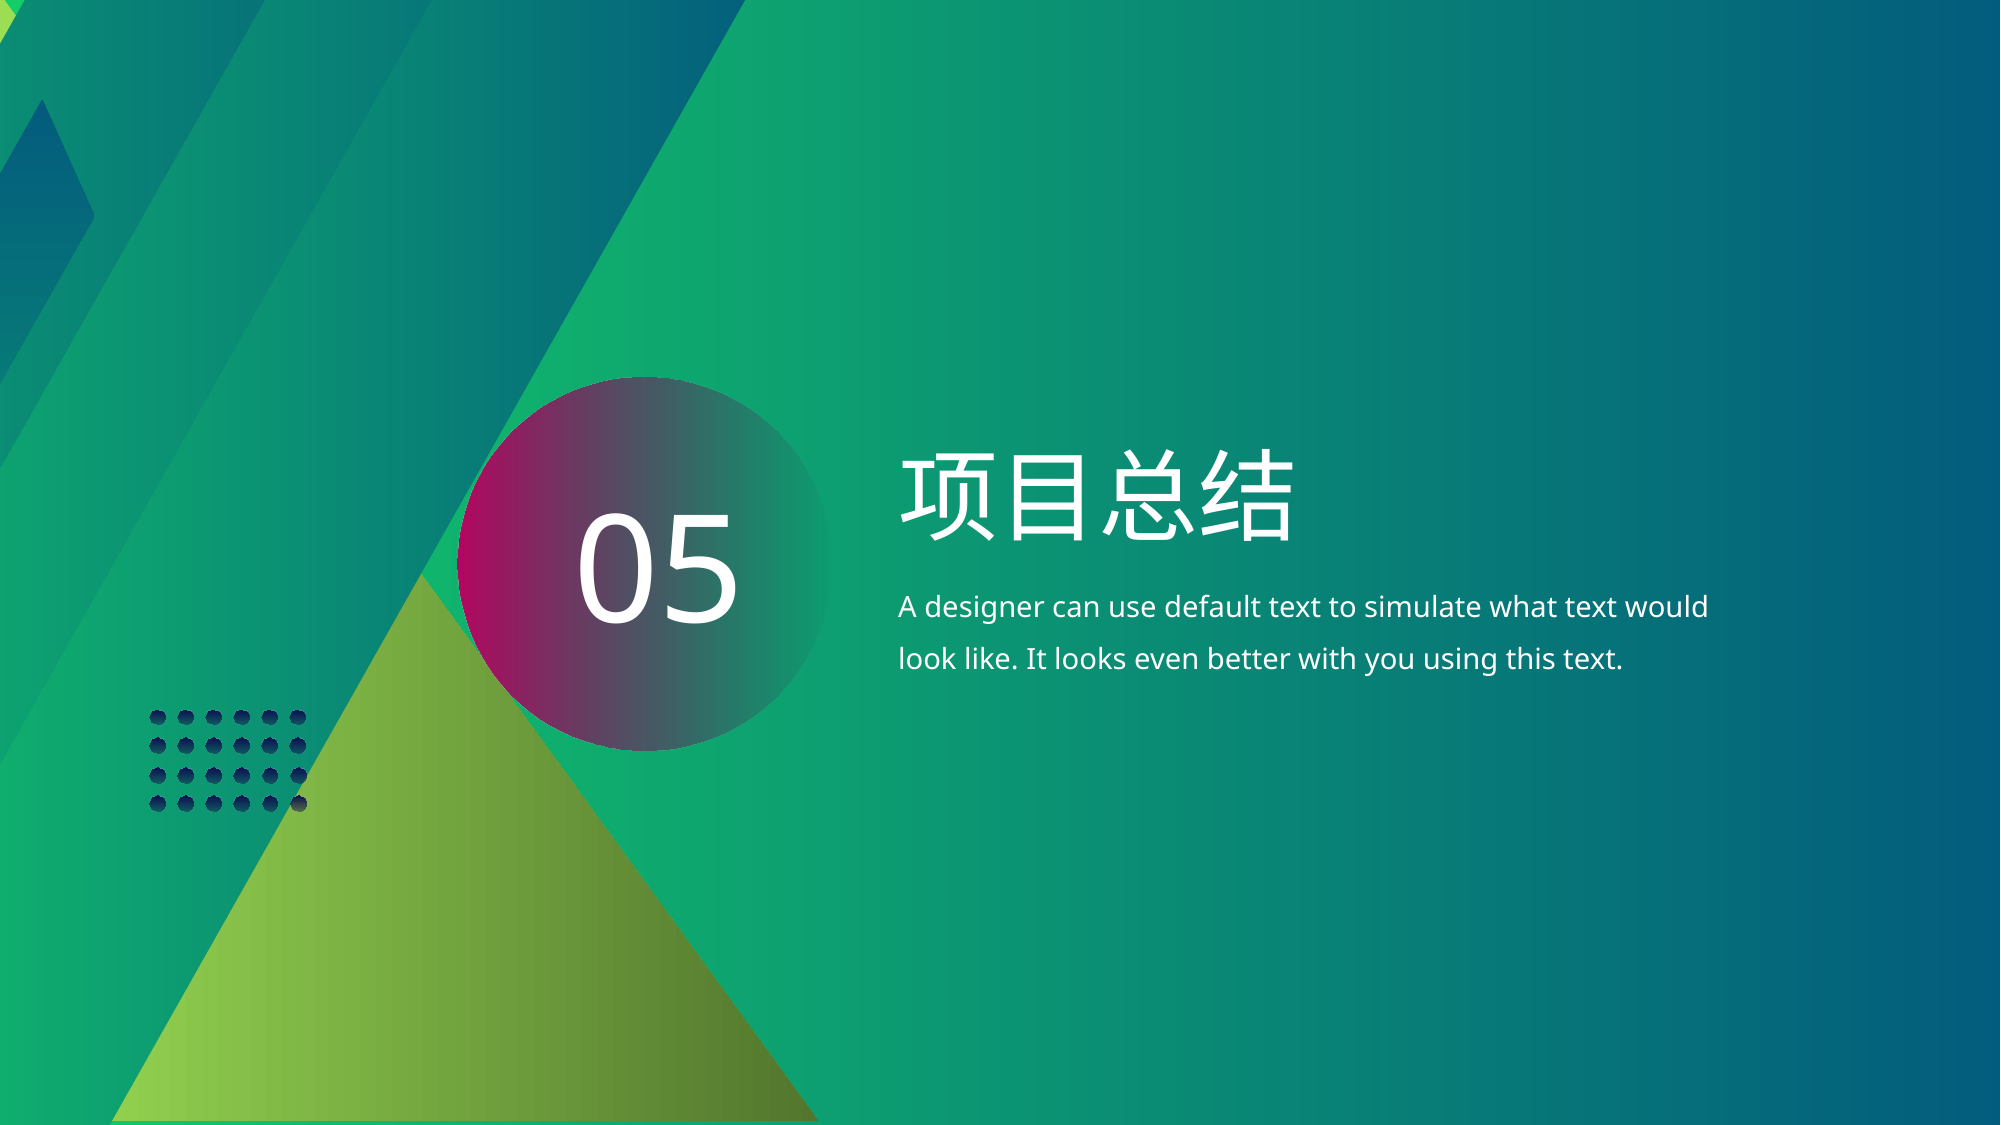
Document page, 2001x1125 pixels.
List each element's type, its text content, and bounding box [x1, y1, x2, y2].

picture [694, 0, 698, 91]
text_box [392, 573, 821, 1123]
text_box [457, 376, 831, 750]
text_box A designer can use default text to simulate what text would look like. It looks even better with you using this text. [883, 563, 1773, 683]
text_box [0, 0, 392, 1125]
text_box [149, 709, 306, 812]
text_box 项目总结 [883, 426, 1538, 561]
